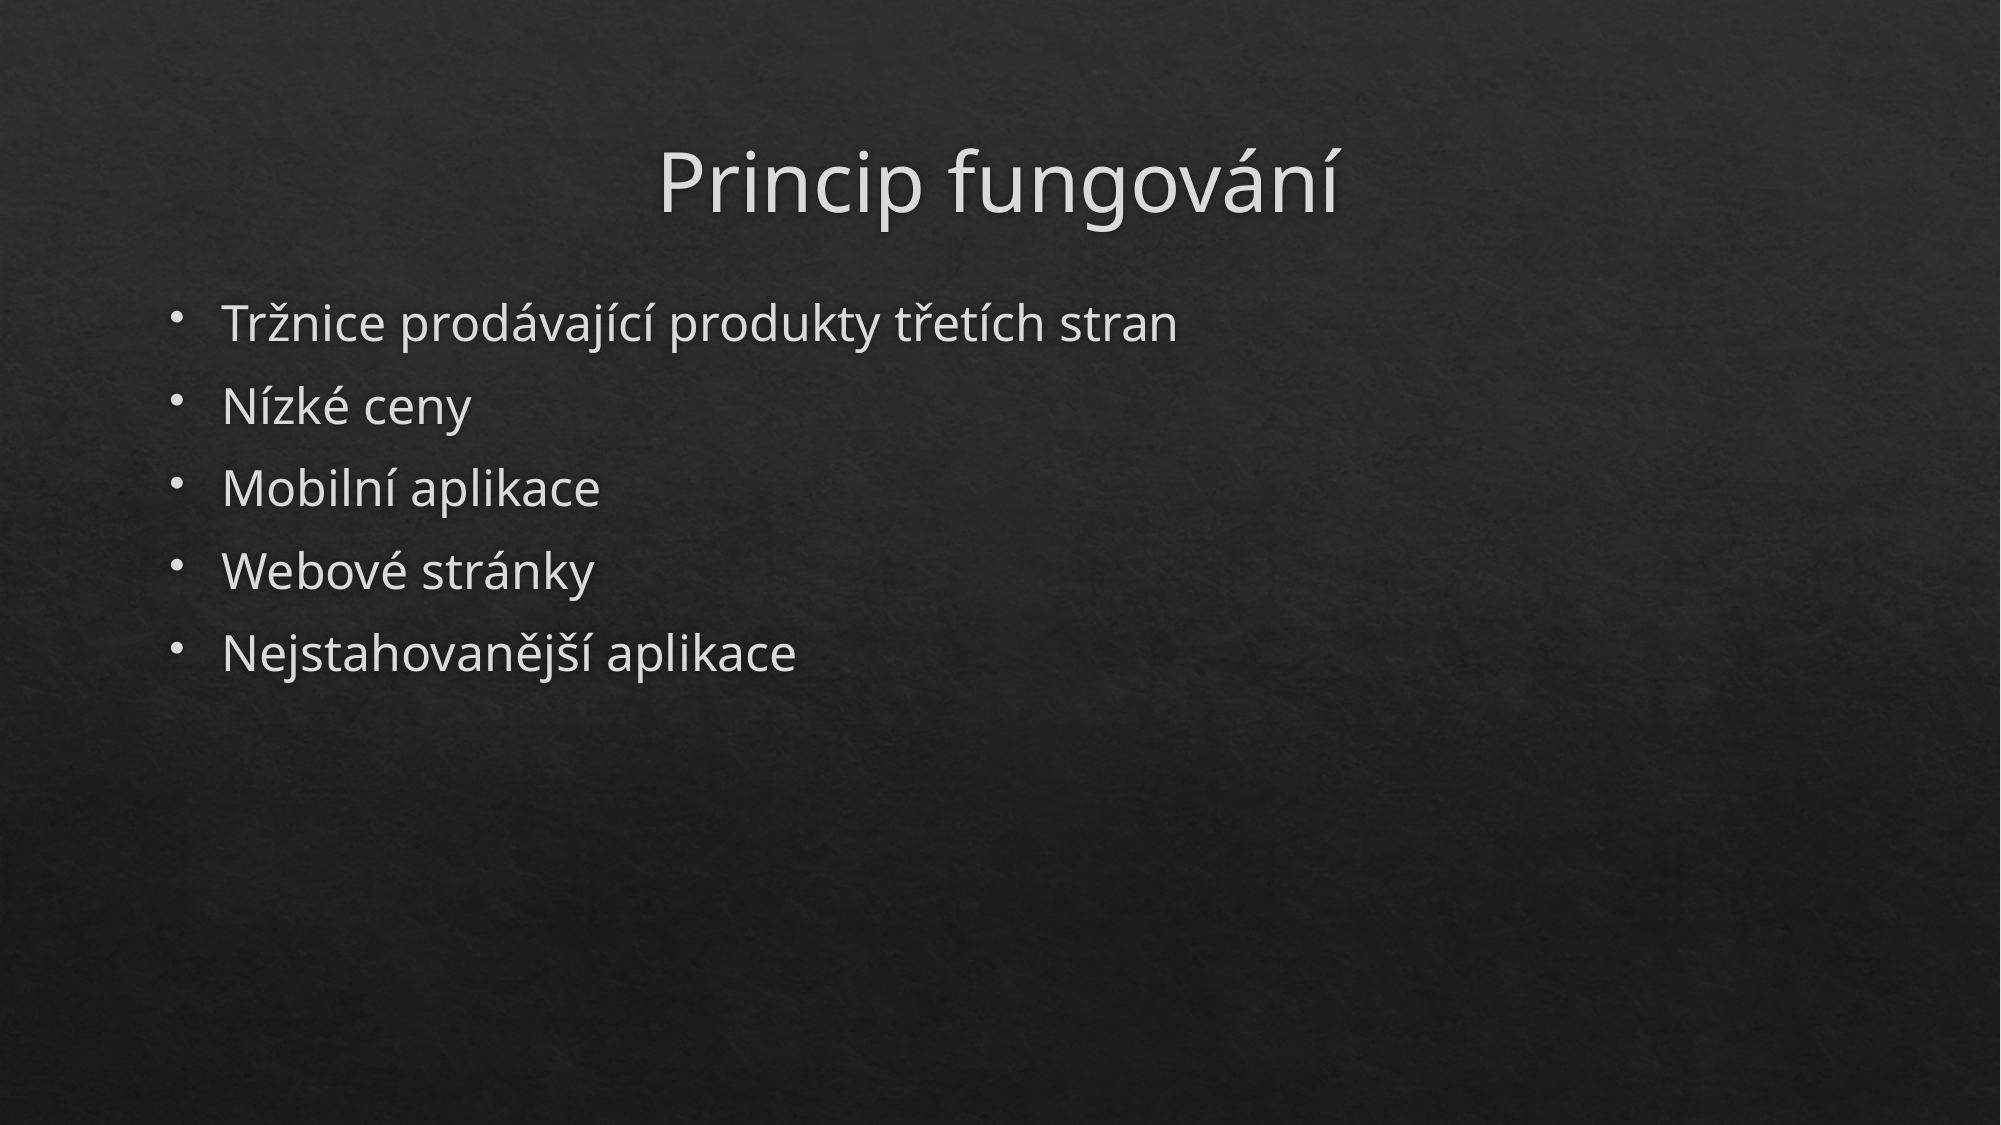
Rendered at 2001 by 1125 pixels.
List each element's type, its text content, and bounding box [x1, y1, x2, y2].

list Tržnice prodávající produkty třetích stran Nízké ceny Mobilní aplikace Webové stránky Nejstahovanější aplikace [149, 284, 1849, 950]
title Princip fungování [149, 99, 1849, 260]
